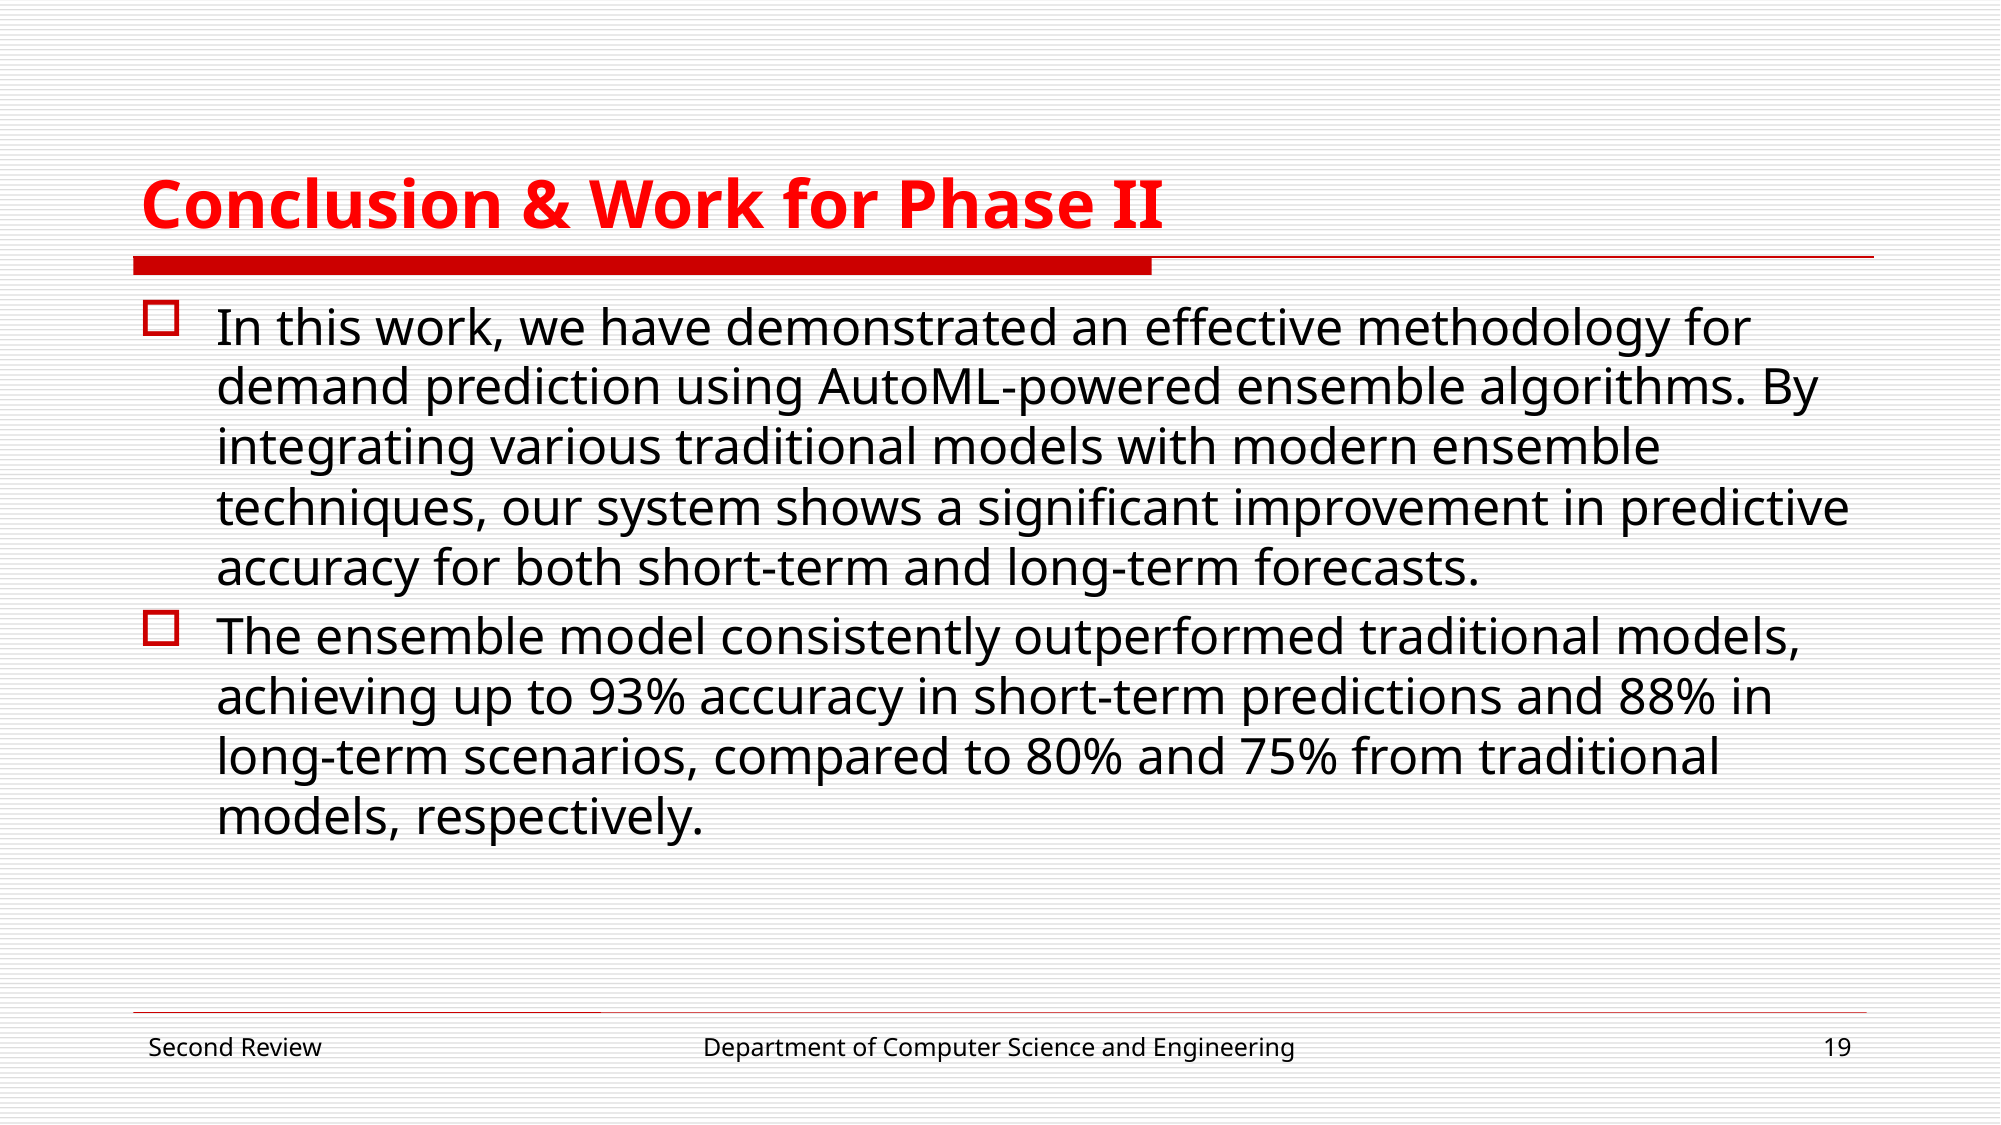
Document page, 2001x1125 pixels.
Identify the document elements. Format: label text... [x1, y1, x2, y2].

slide_number 19 [1433, 1024, 1867, 1103]
picture [0, 0, 2001, 1125]
footer Department of Computer Science and Engineering [683, 1024, 1317, 1103]
slide_number Second Review [133, 1024, 567, 1103]
list In this work, we have demonstrated an effective methodology for demand prediction using AutoML-powered ensemble algorithms. By integrating various traditional models with modern ensemble techniques, our system shows a significant improvement in predictive accuracy for both short-term and long-term forecasts. The ensemble model consistently outperformed traditional models, achieving up to 93% accuracy in short-term predictions and 88% in long-term scenarios, compared to 80% and 75% from traditional models, respectively. [123, 287, 1874, 988]
title Conclusion & Work for Phase II [125, 50, 1876, 250]
